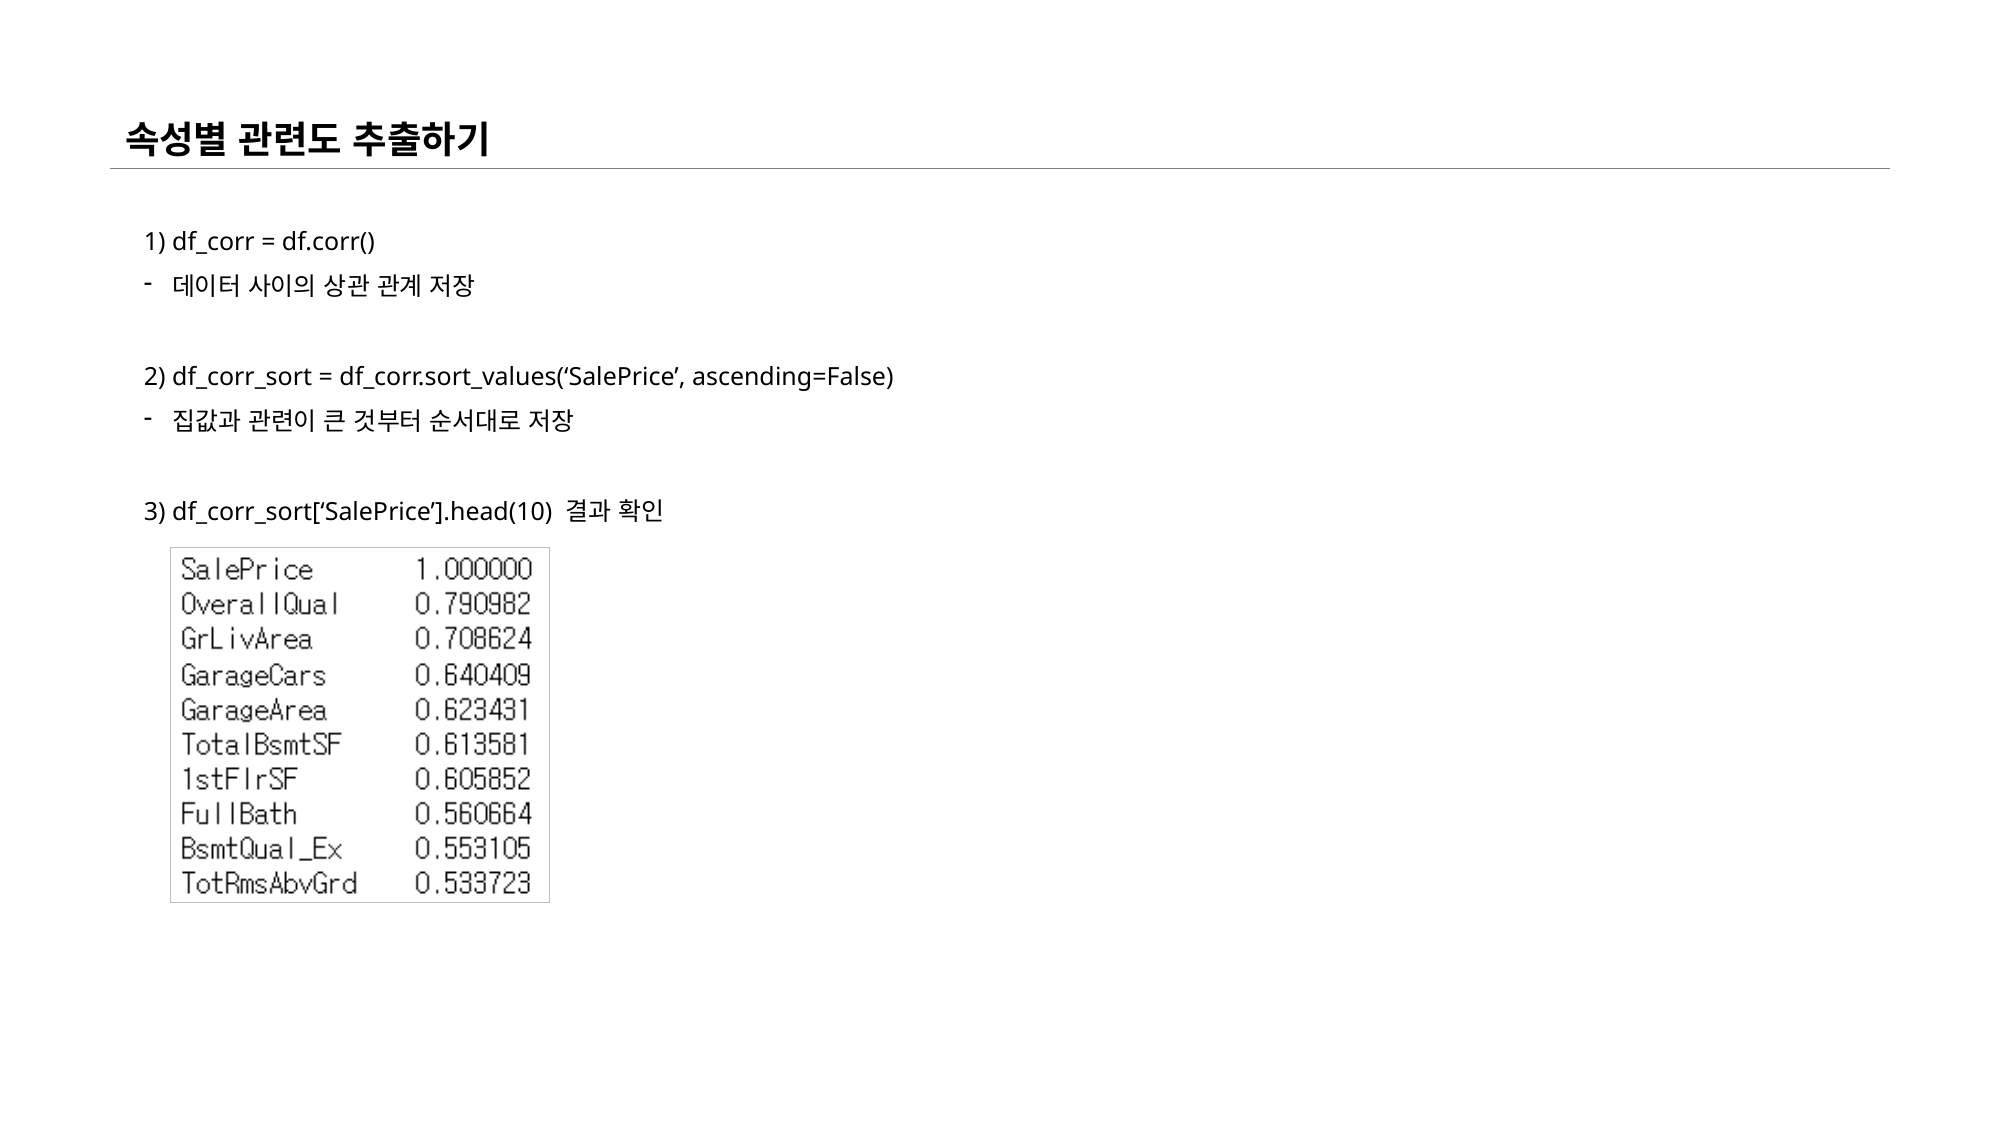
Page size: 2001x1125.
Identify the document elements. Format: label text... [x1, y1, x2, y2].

text_box 1) df_corr = df.corr() 데이터 사이의 상관 관계 저장 2) df_corr_sort = df_corr.sort_values(‘SalePrice’, ascending=False) 집값과 관련이 큰 것부터 순서대로 저장 3) df_corr_sort[‘SalePrice’].head(10) 결과 확인 [129, 203, 1391, 533]
picture [170, 547, 550, 903]
title 속성별 관련도 추출하기 [109, 0, 1890, 169]
